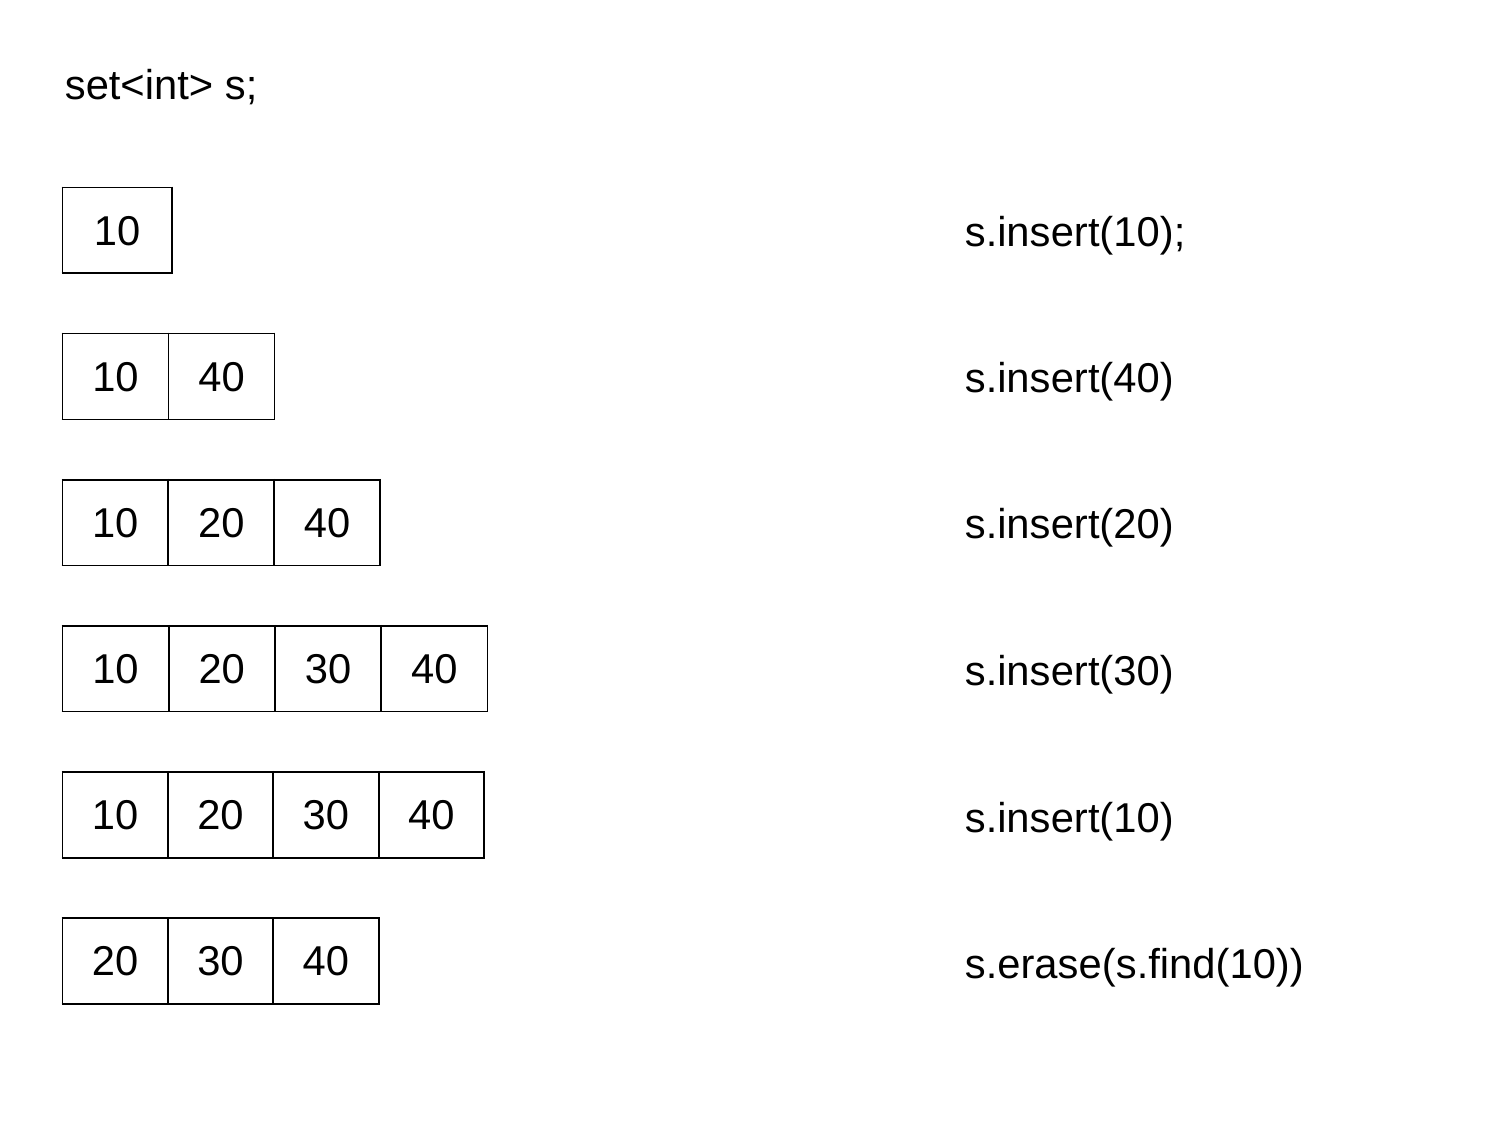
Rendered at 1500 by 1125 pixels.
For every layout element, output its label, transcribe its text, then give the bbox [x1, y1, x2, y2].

text_box s.insert(10) [949, 783, 1463, 848]
text_box s.insert(20) [949, 489, 1463, 555]
table_header 10 [63, 188, 171, 272]
table_header 40 [274, 919, 378, 1003]
table_header 10 [63, 627, 168, 711]
table_header 30 [169, 919, 272, 1003]
text_box s.insert(10); [949, 196, 1463, 262]
table_header 20 [169, 481, 273, 565]
table_header 30 [276, 627, 380, 711]
table_header 20 [63, 919, 167, 1003]
table_header 10 [63, 481, 167, 565]
table_header 10 [63, 334, 168, 419]
text_box s.insert(40) [949, 343, 1463, 409]
table_header 20 [170, 627, 274, 711]
table_header 30 [274, 773, 378, 857]
text_box set<int> s; [50, 50, 600, 115]
table_header 40 [275, 481, 379, 565]
table_header 20 [169, 773, 272, 857]
text_box s.erase(s.find(10)) [949, 929, 1463, 995]
table_header 40 [169, 334, 274, 419]
text_box s.insert(30) [949, 636, 1463, 702]
table_header 40 [380, 773, 483, 857]
table_header 10 [63, 773, 167, 857]
table_header 40 [382, 627, 487, 711]
